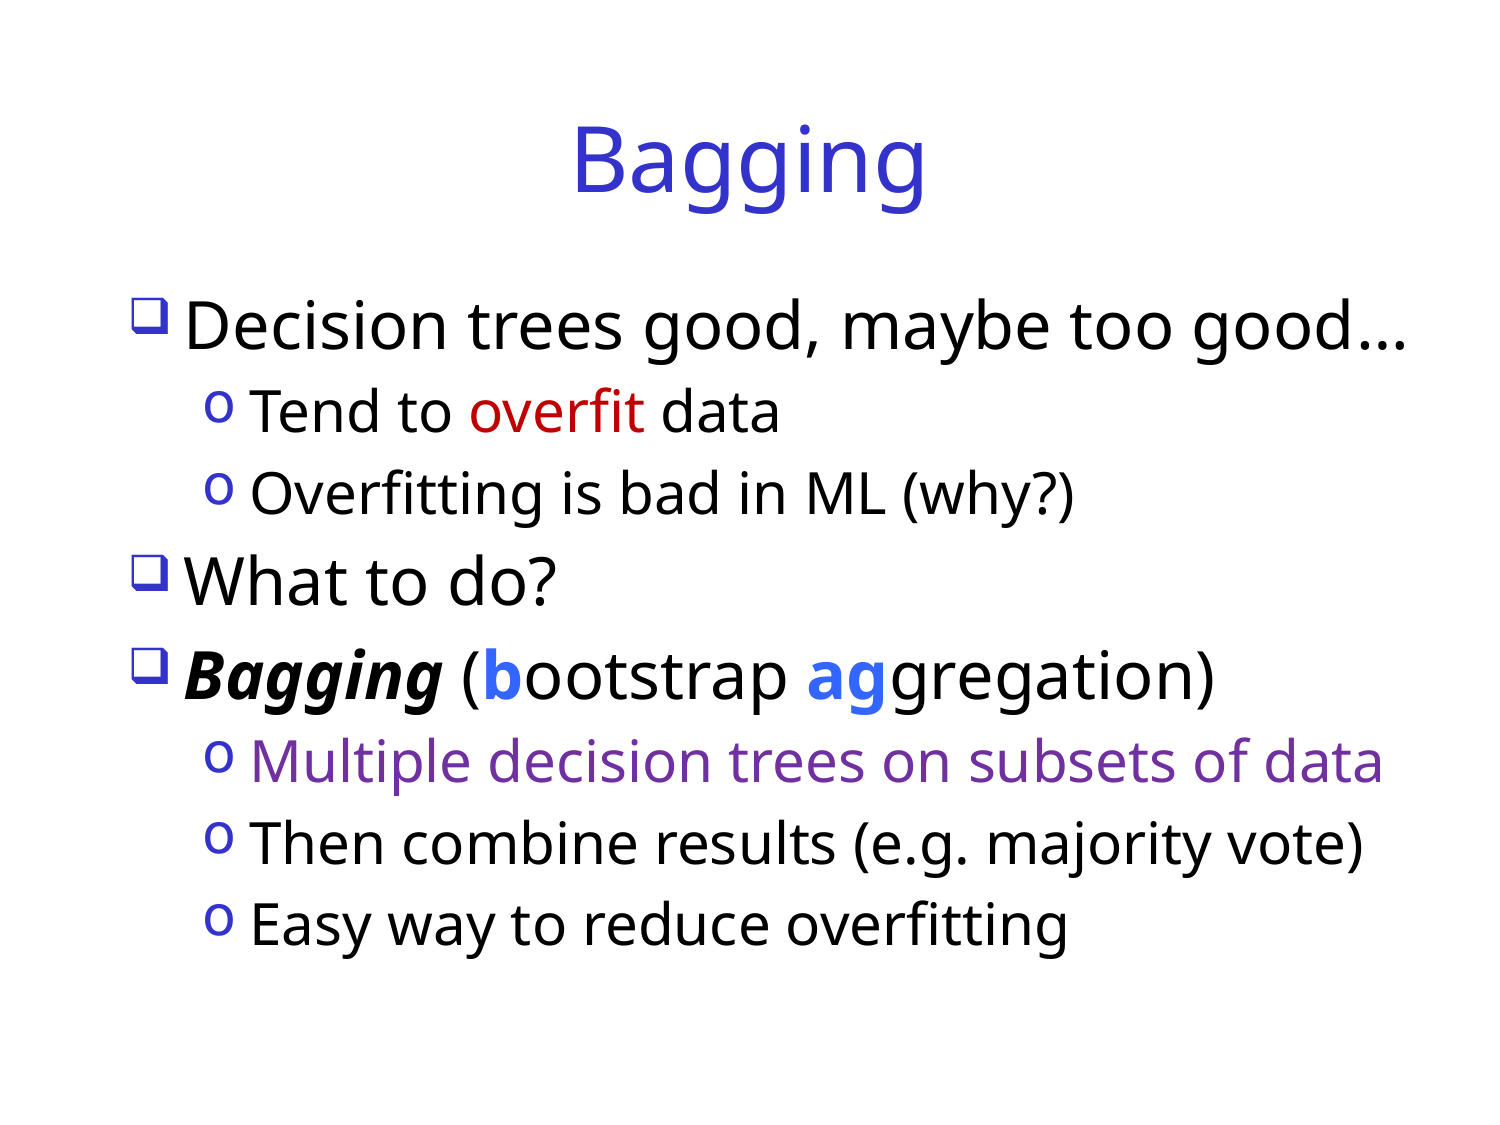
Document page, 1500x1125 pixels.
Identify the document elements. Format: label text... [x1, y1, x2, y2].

list Decision trees good, maybe too good… Tend to overfit data Overfitting is bad in ML (why?) What to do? Bagging (bootstrap aggregation) Multiple decision trees on subsets of data Then combine results (e.g. majority vote) Easy way to reduce overfitting [112, 274, 1438, 1001]
title Bagging [112, 62, 1388, 251]
